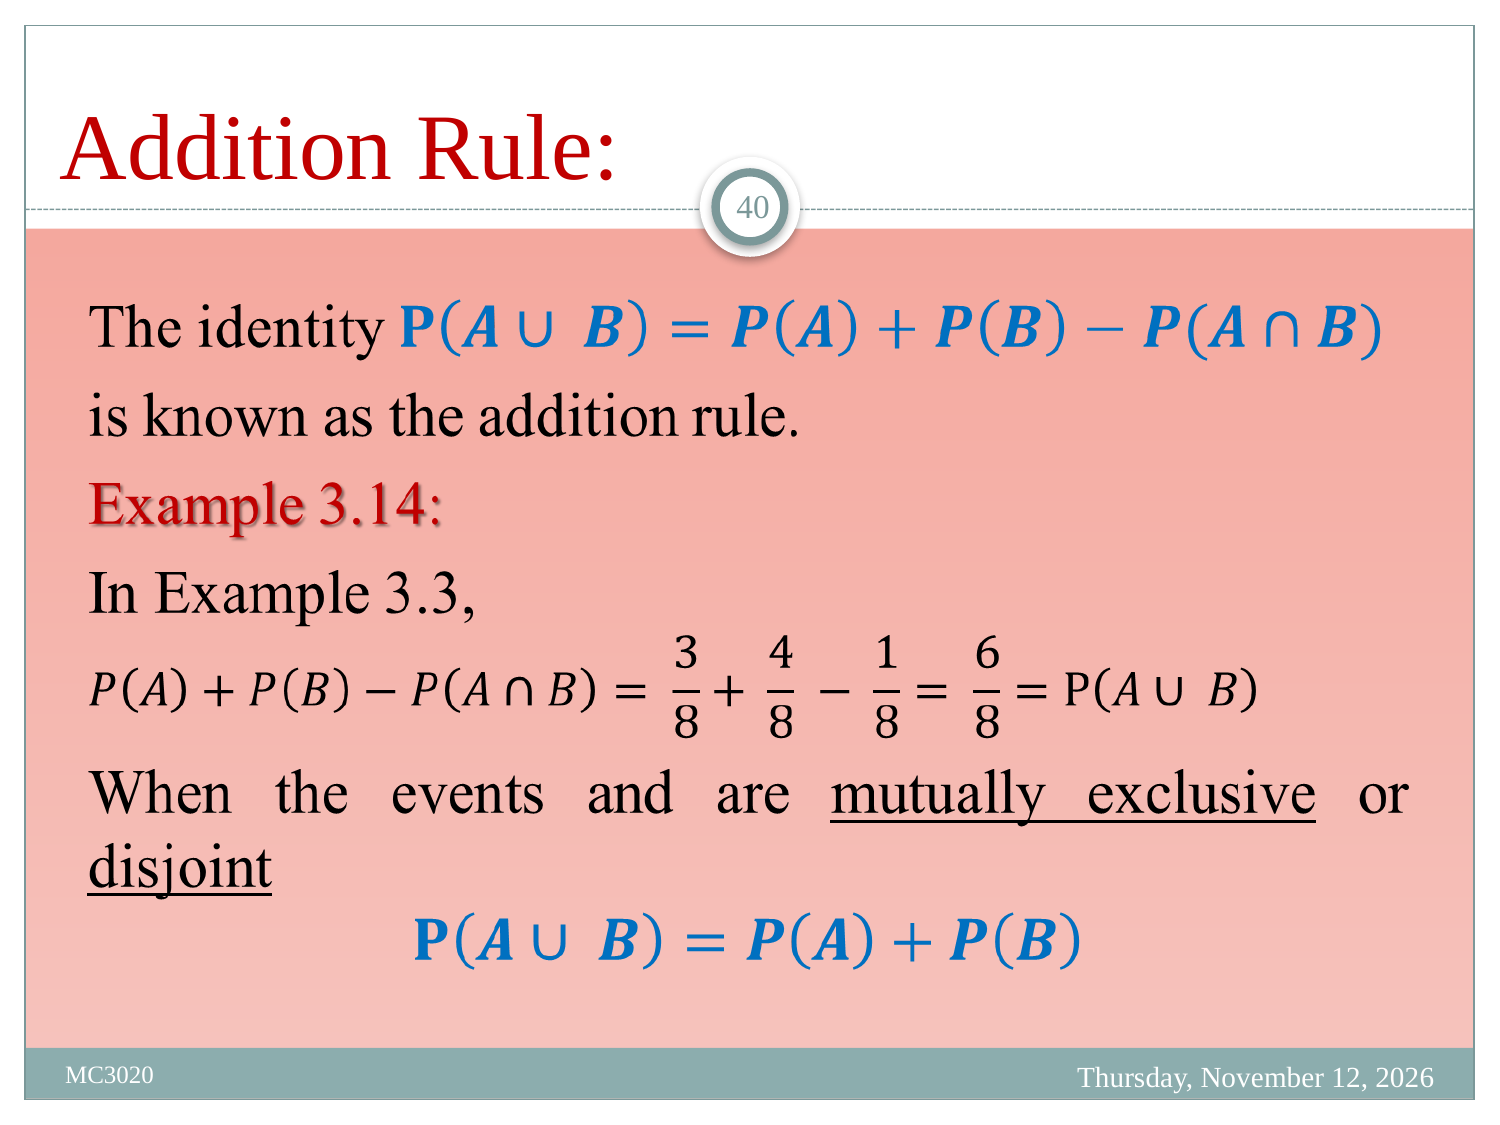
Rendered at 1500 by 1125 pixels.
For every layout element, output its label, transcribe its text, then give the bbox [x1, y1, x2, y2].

list [49, 267, 1445, 1018]
footer MC3020 [50, 1051, 638, 1112]
slide_number 40 [715, 168, 791, 241]
title Addition Rule: [44, 80, 1445, 206]
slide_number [950, 1050, 1450, 1111]
